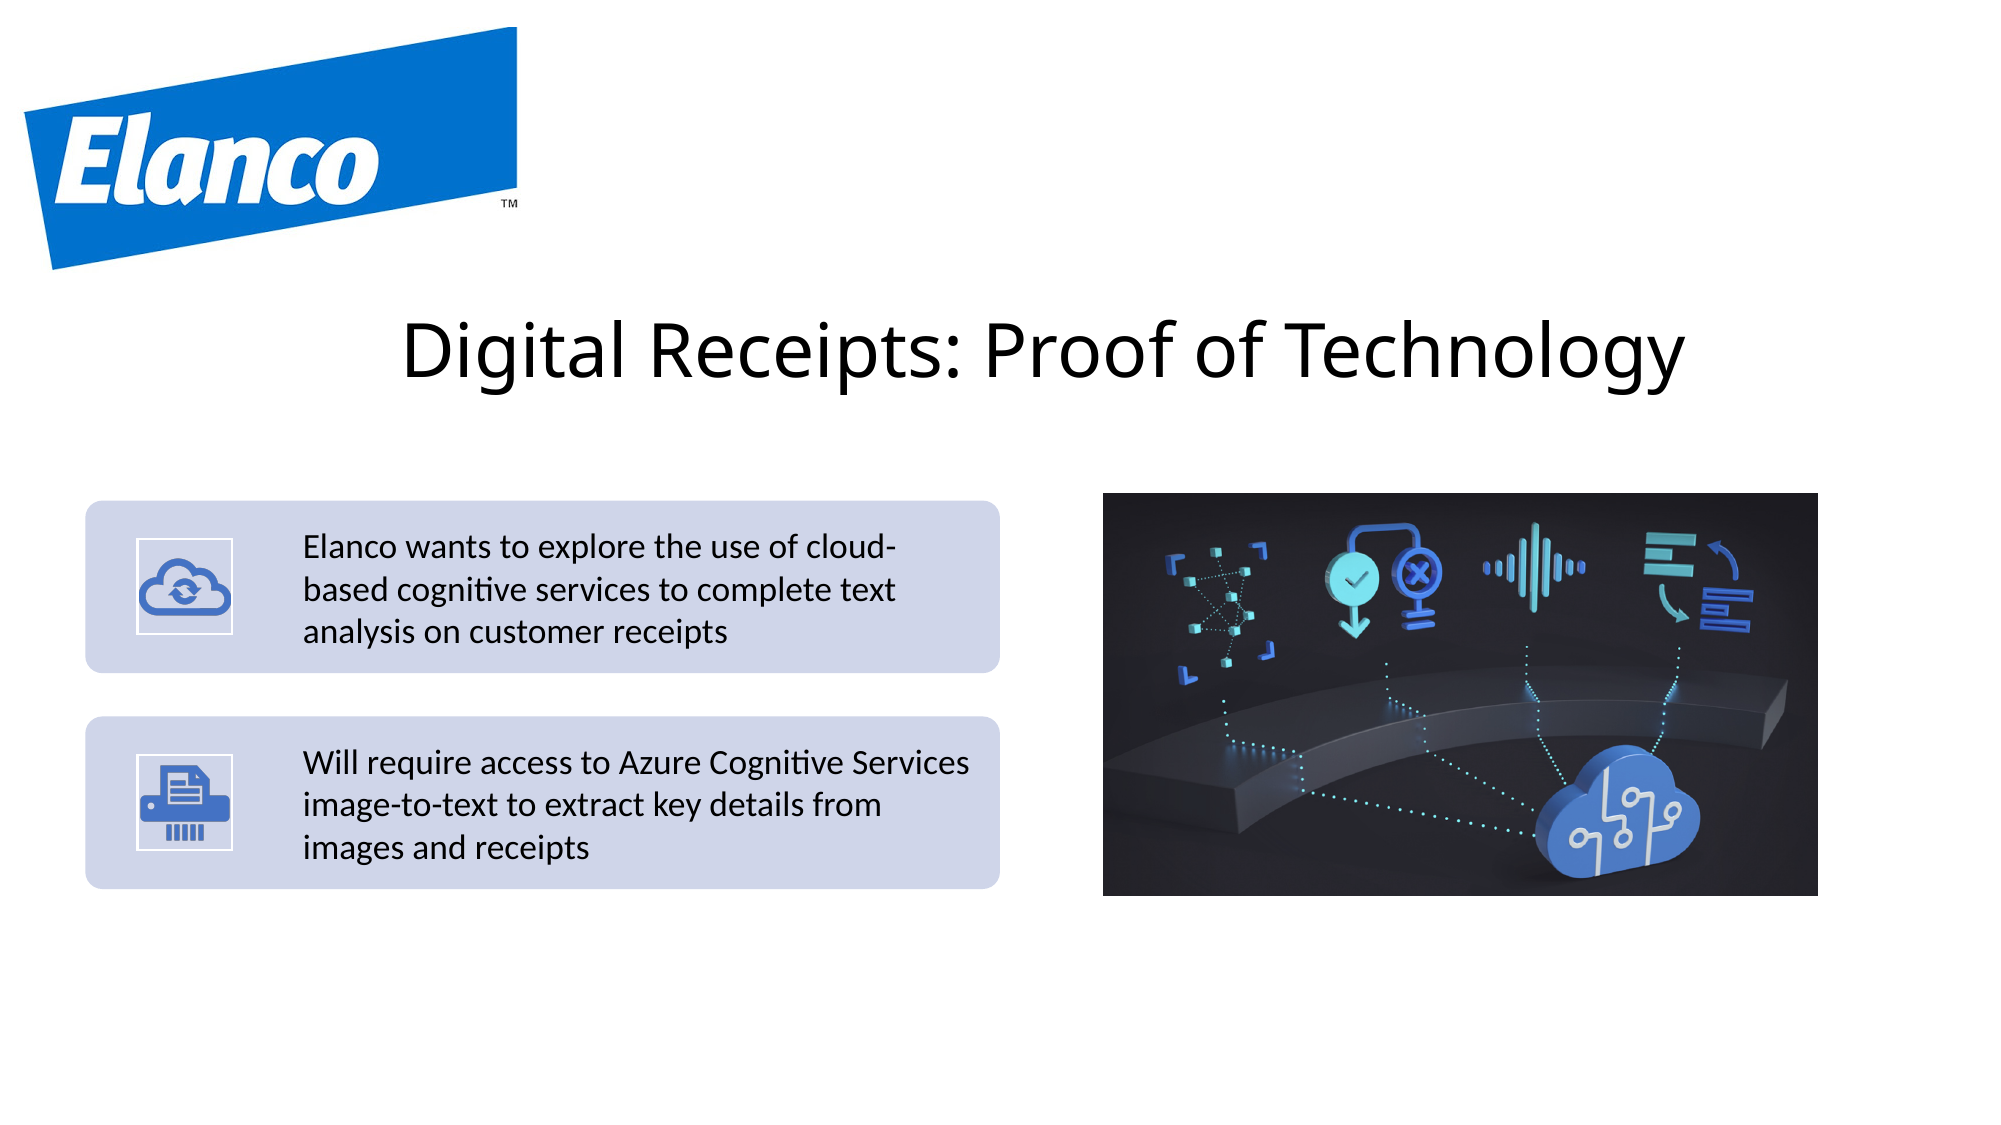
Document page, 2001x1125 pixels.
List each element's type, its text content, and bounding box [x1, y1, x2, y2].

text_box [85, 406, 1000, 983]
picture [1103, 493, 1818, 896]
list Digital Receipts: Proof of Technology [385, 305, 1748, 420]
picture [17, 27, 529, 273]
